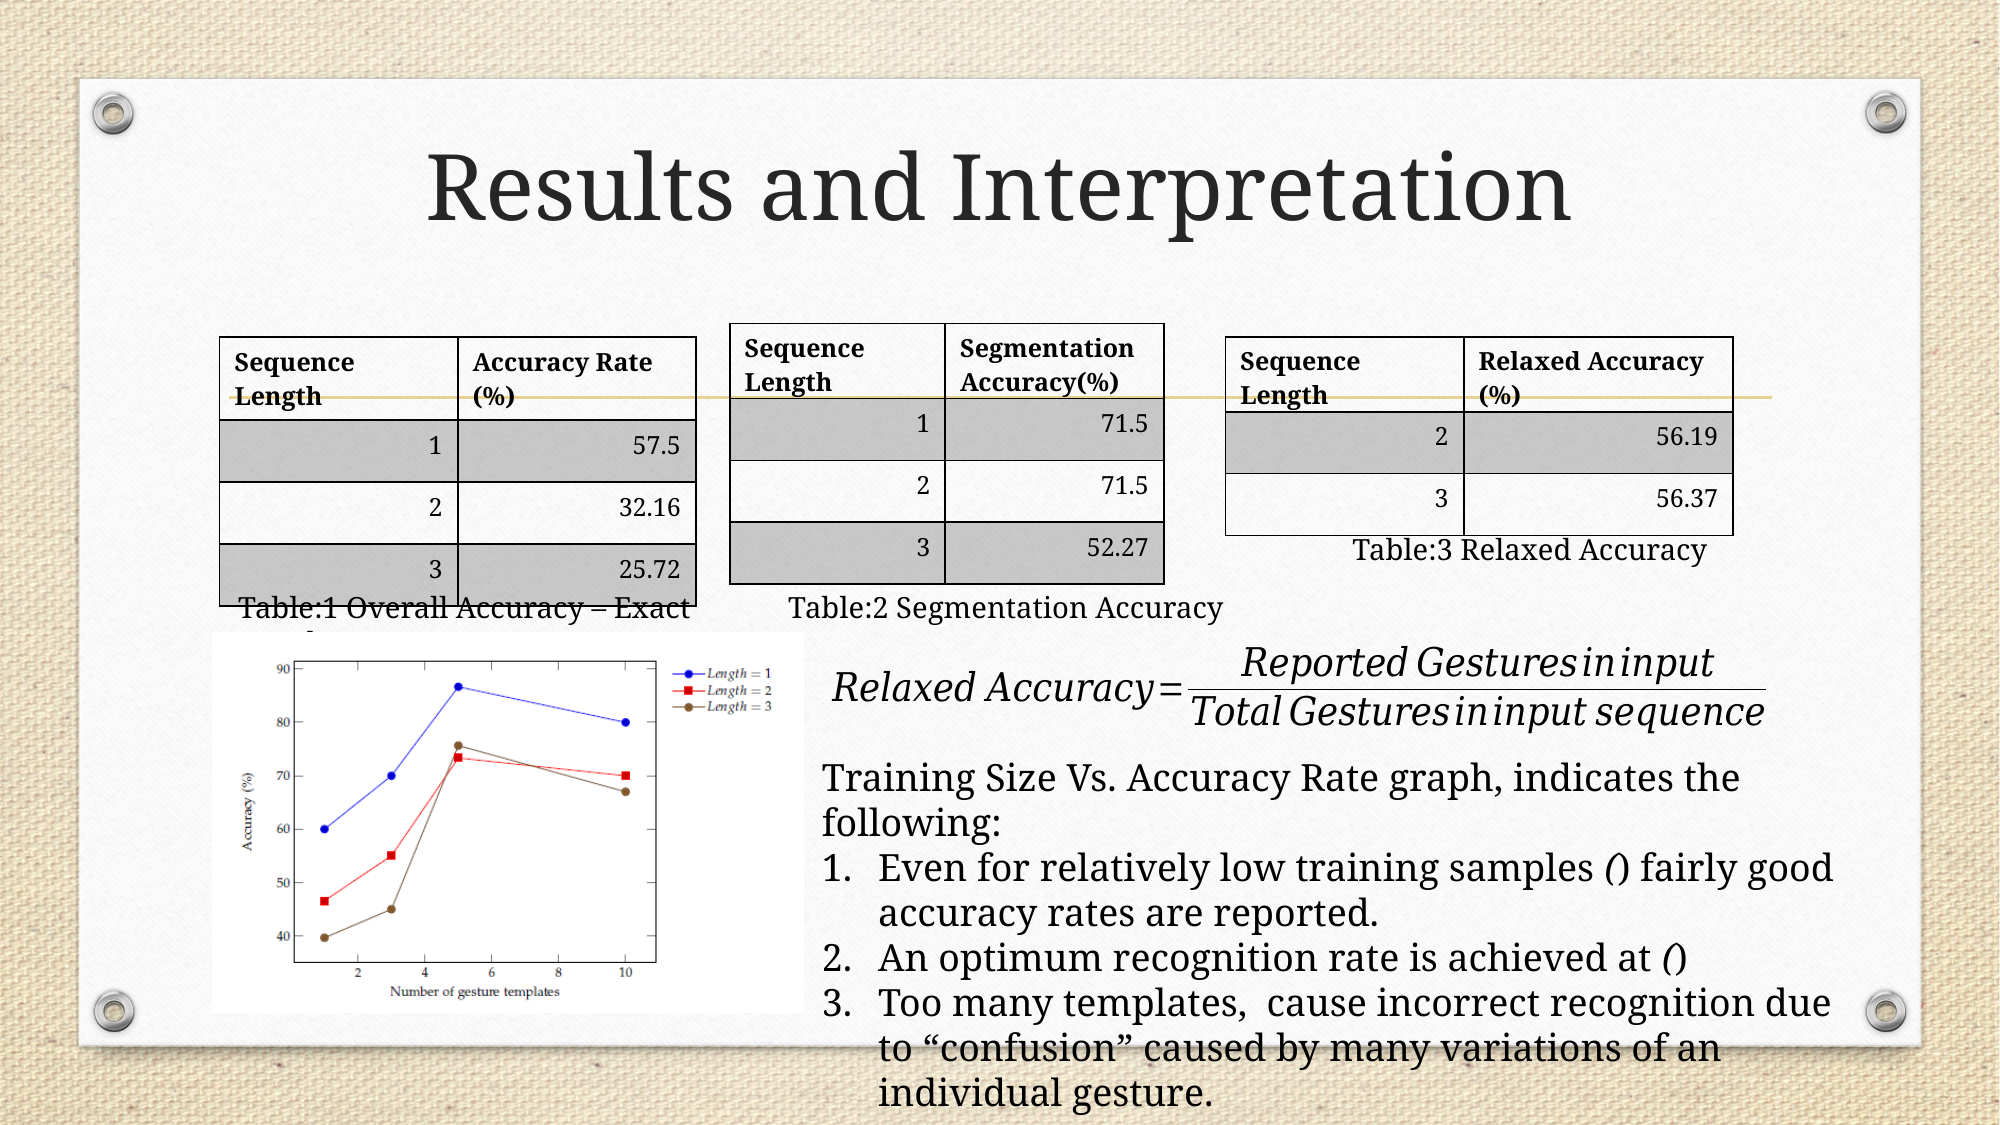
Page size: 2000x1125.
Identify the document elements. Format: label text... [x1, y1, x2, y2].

table_cell 32.16 [459, 483, 695, 543]
table_cell 52.27 [946, 523, 1163, 582]
table_header Sequence Length [731, 324, 944, 398]
text_box Table:1 Overall Accuracy – Exact Match [223, 582, 718, 632]
table_cell 3 [731, 523, 944, 583]
table_cell 71.5 [946, 399, 1163, 460]
table_cell 25.72 [459, 545, 695, 582]
table_cell 3 [1226, 474, 1463, 535]
title Results and Interpretation [212, 76, 1788, 291]
table_cell 1 [731, 399, 944, 460]
table_cell 71.5 [946, 461, 1163, 521]
table_header Relaxed Accuracy (%) [1465, 338, 1732, 411]
table_cell 2 [731, 461, 944, 521]
table_cell 1 [220, 421, 457, 481]
table_header Segmentation Accuracy(%) [946, 324, 1163, 398]
table_header Accuracy Rate (%) [459, 338, 695, 419]
table_cell 3 [220, 545, 457, 605]
picture [0, 0, 2000, 1125]
table_cell 2 [220, 483, 457, 543]
table_cell 56.19 [1465, 413, 1732, 473]
table_cell 2 [1226, 413, 1463, 473]
table_cell 57.5 [459, 421, 695, 481]
text_box Table:3 Relaxed Accuracy [1337, 523, 1832, 574]
table_cell 56.37 [1465, 474, 1732, 523]
table_header Sequence Length [1226, 338, 1463, 411]
table_header Sequence Length [220, 338, 457, 419]
text_box Table:2 Segmentation Accuracy [773, 582, 1268, 632]
